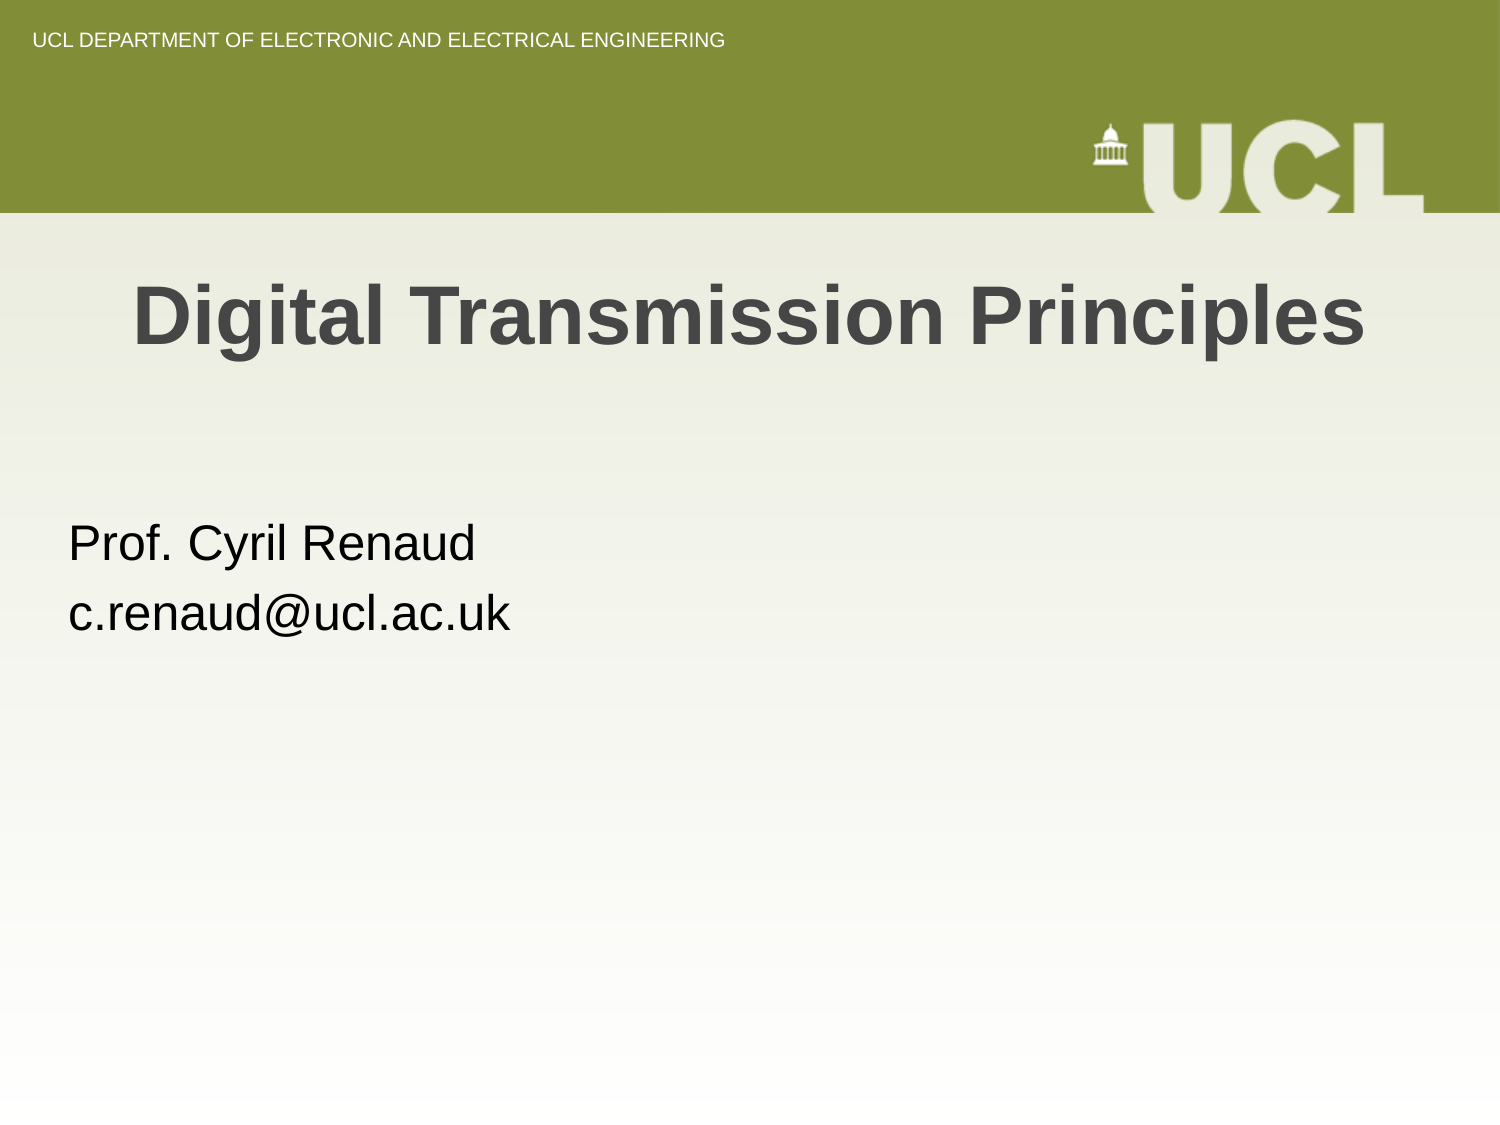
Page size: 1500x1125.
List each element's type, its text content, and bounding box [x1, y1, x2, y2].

picture [0, 0, 1500, 213]
title Digital Transmission Principles [53, 243, 1447, 468]
subtitle Prof. Cyril Renaud c.renaud@ucl.ac.uk [53, 503, 1447, 1012]
